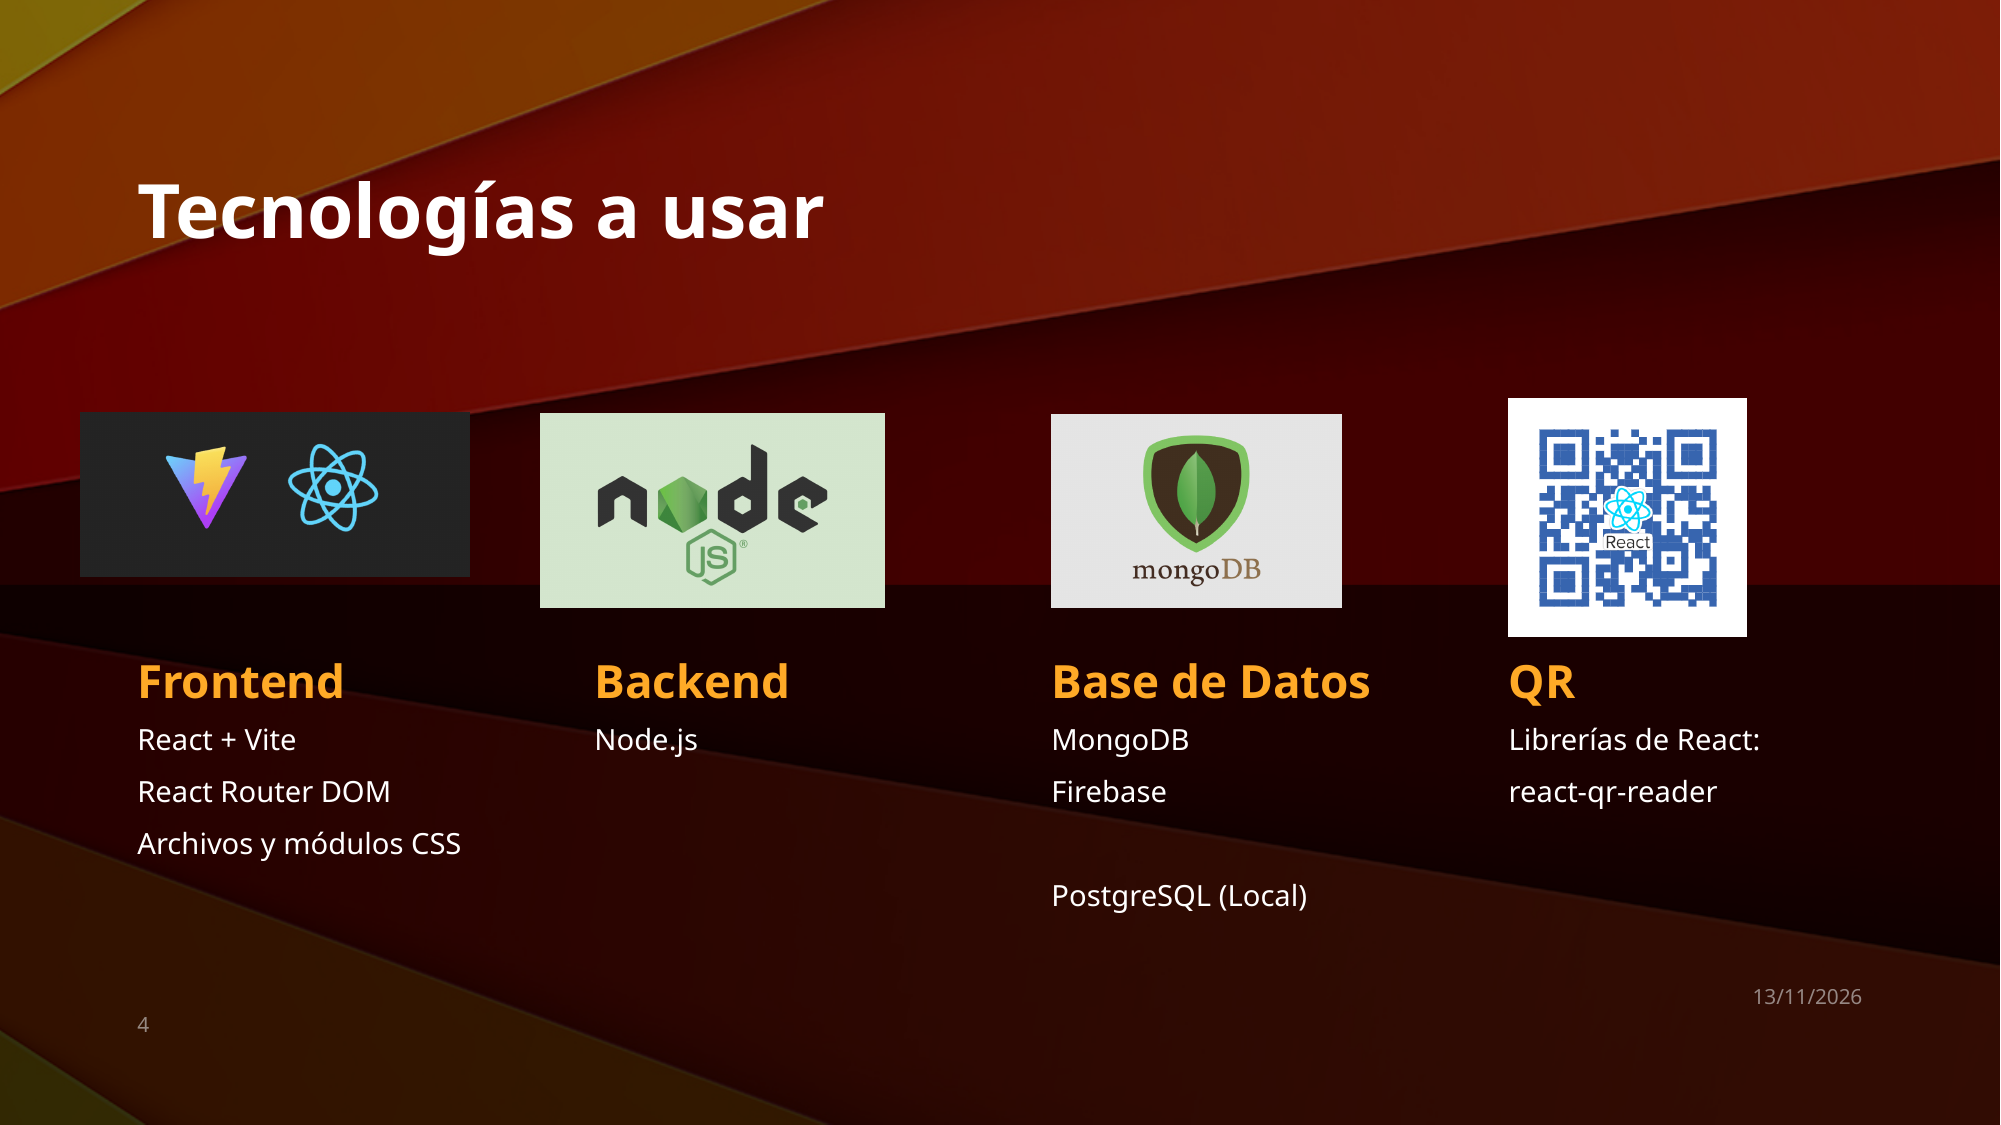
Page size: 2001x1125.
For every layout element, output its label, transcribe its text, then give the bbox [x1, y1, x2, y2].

list Base de Datos [1051, 653, 1427, 709]
title Tecnologías a usar [137, 164, 1471, 256]
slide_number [1412, 983, 1863, 1008]
list Librerías de React: react-qr-reader [1508, 725, 1884, 951]
list Node.js [594, 725, 970, 951]
list Frontend [137, 653, 513, 709]
list React + Vite React Router DOM Archivos y módulos CSS [137, 725, 513, 951]
list MongoDB Firebase PostgreSQL (Local) [1051, 725, 1427, 951]
list Backend [594, 653, 970, 709]
slide_number 4 [137, 1009, 213, 1041]
picture [0, 0, 2000, 1125]
list QR [1508, 653, 1884, 709]
